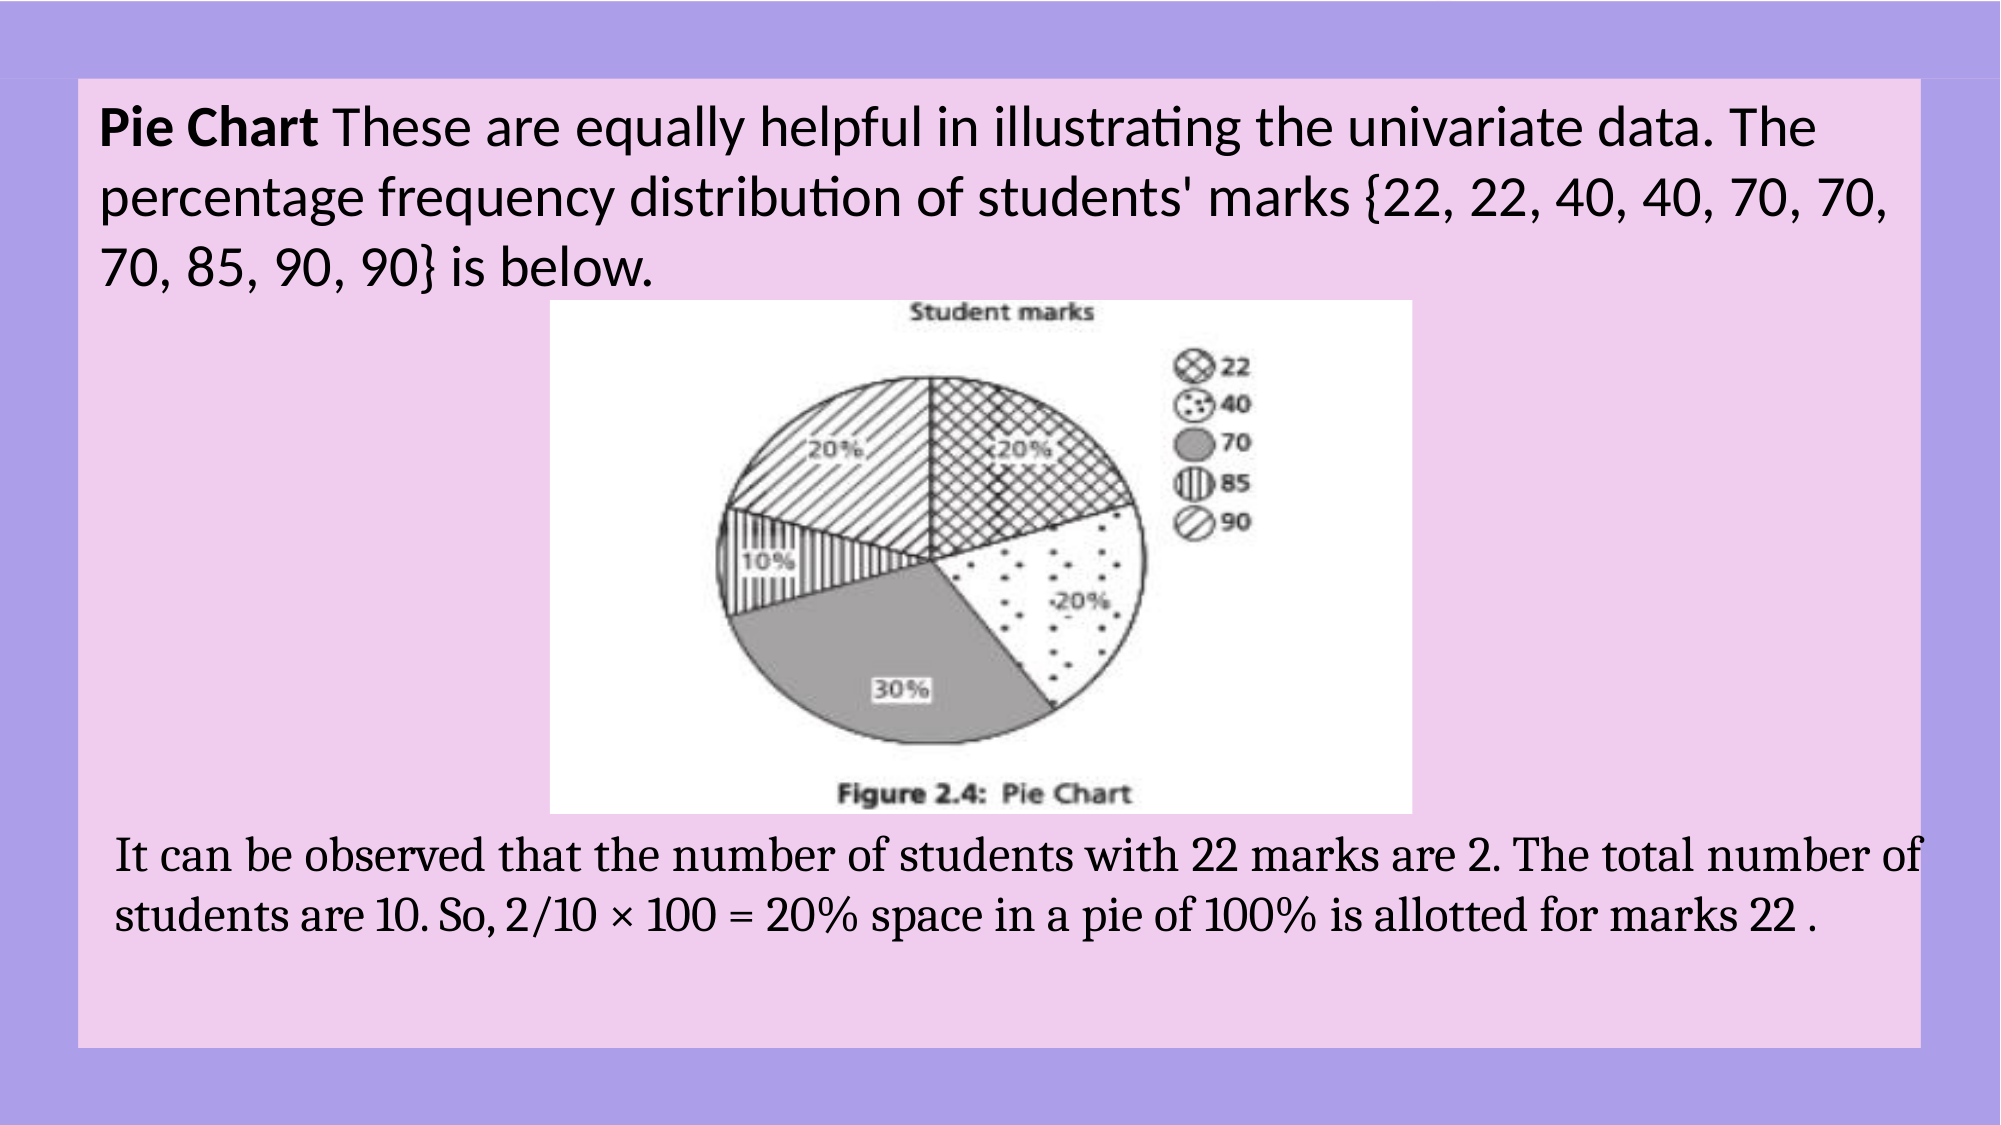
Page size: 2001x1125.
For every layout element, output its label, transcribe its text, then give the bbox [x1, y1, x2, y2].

picture [549, 299, 1413, 815]
text_box It can be observed that the number of students with 22 marks are 2. The total number of students are 10. So, 2/10 × 100 = 20% space in a pie of 100% is allotted for marks 22 . [99, 813, 1938, 949]
list Pie Chart These are equally helpful in illustrating the univariate data. The percentage frequency distribution of students' marks {22, 22, 40, 40, 70, 70, 70, 85, 90, 90} is below. [99, 88, 1938, 301]
